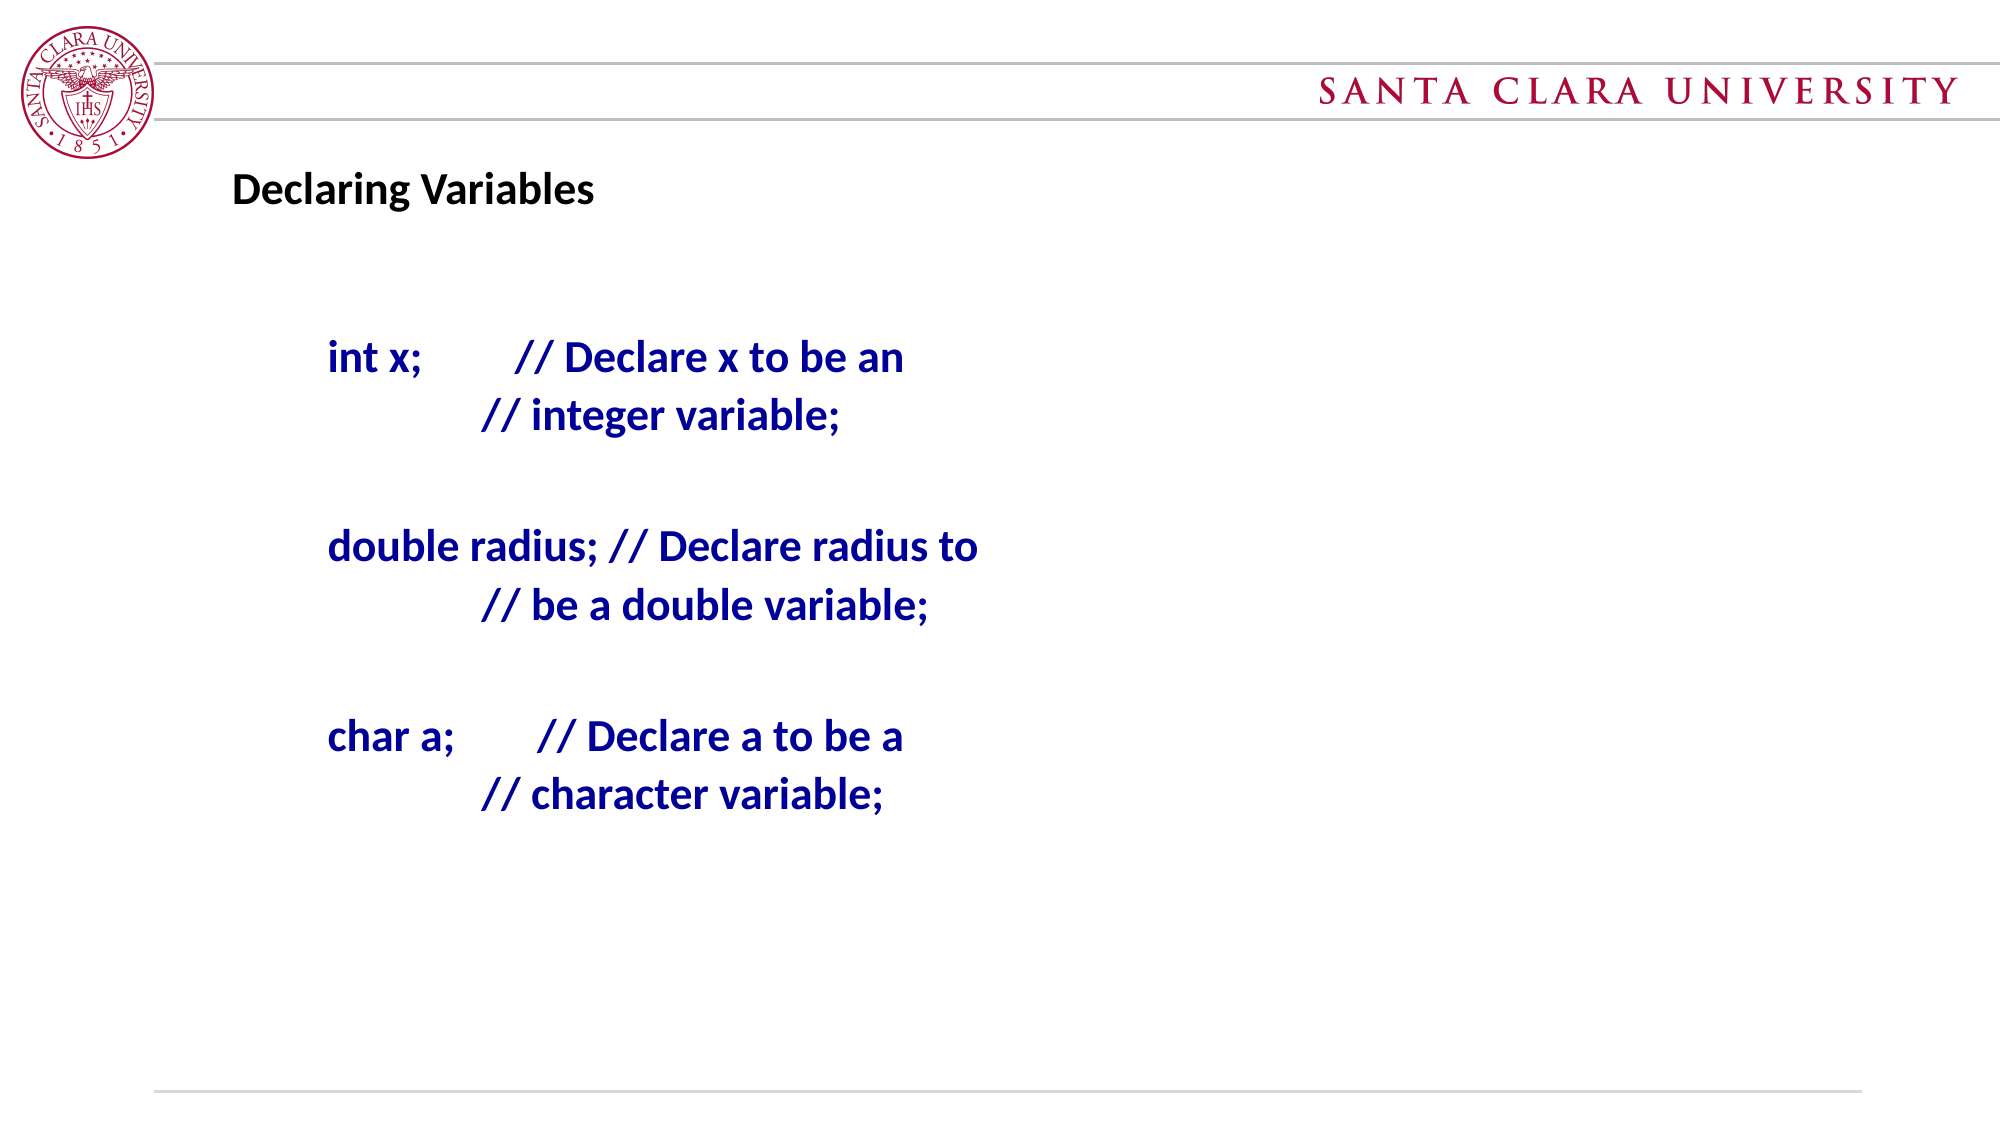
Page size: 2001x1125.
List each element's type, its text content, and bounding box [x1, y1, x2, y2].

text_box int x; // Declare x to be an // integer variable; double radius; // Declare radius to // be a double variable; char a; // Declare a to be a // character variable; [312, 324, 1650, 803]
picture [21, 26, 154, 159]
text_box Declaring Variables [216, 118, 1492, 253]
picture [1320, 77, 1958, 104]
